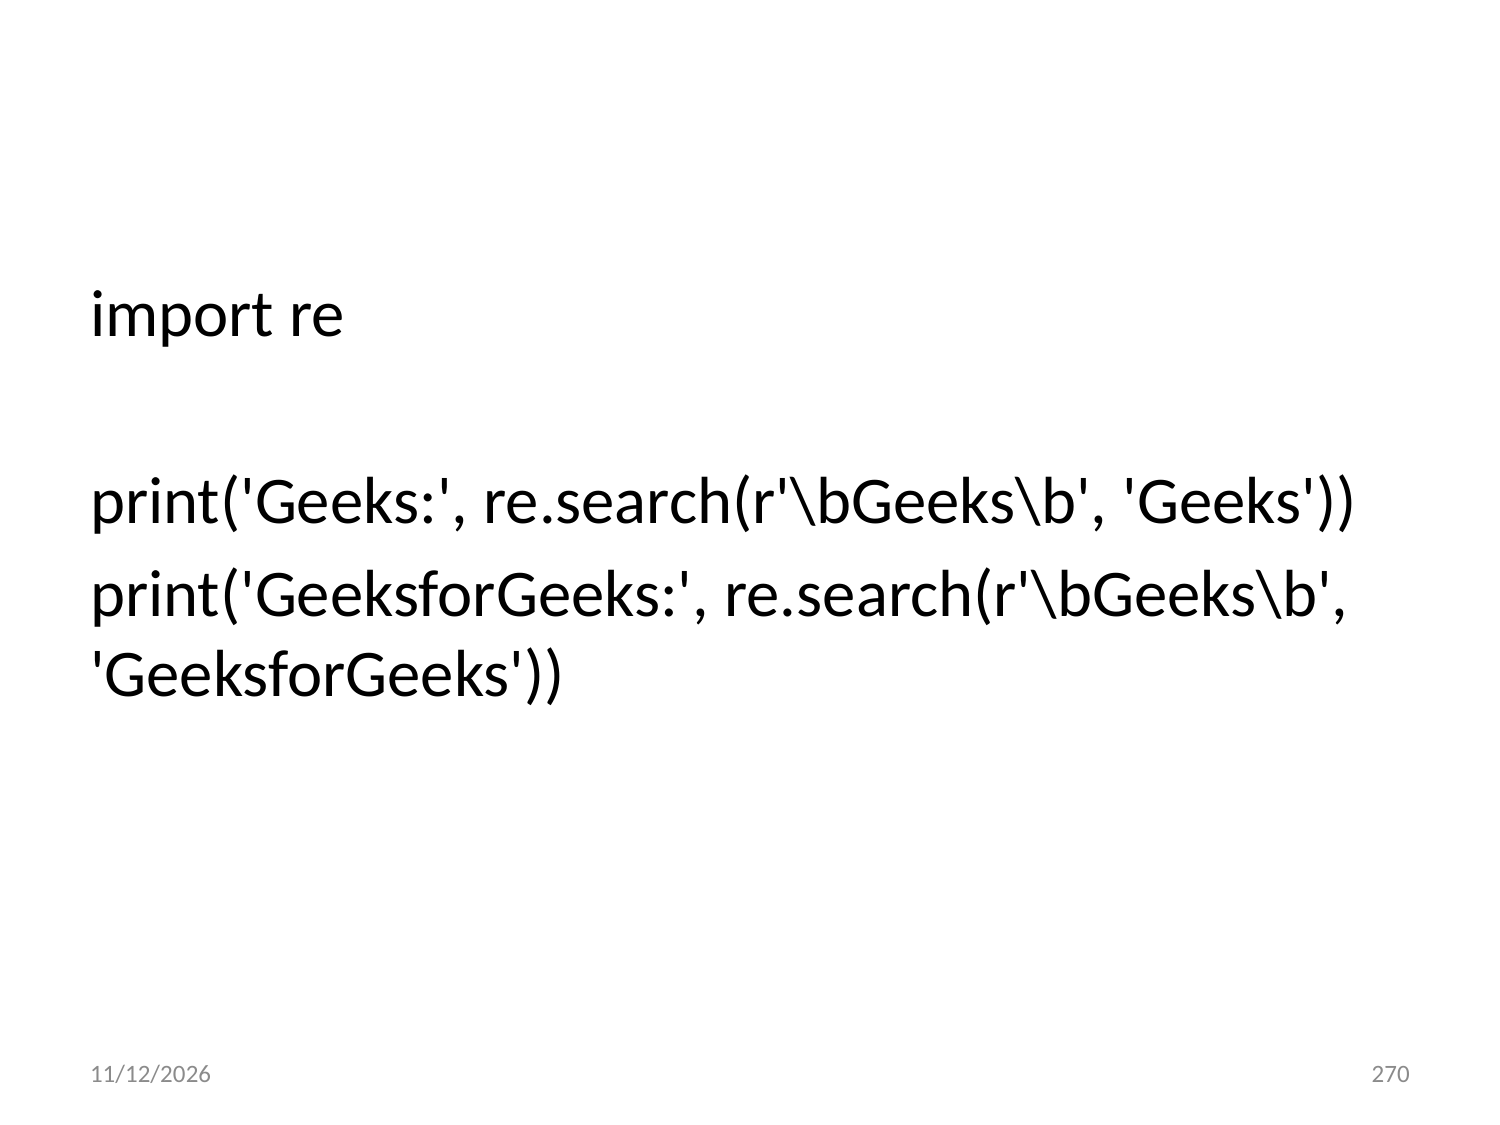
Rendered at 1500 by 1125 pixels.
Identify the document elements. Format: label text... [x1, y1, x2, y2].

slide_number 270 [1074, 1042, 1425, 1103]
list import re print('Geeks:', re.search(r'\bGeeks\b', 'Geeks')) print('GeeksforGeeks:', re.search(r'\bGeeks\b', 'GeeksforGeeks')) [75, 262, 1425, 1005]
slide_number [75, 1042, 425, 1103]
